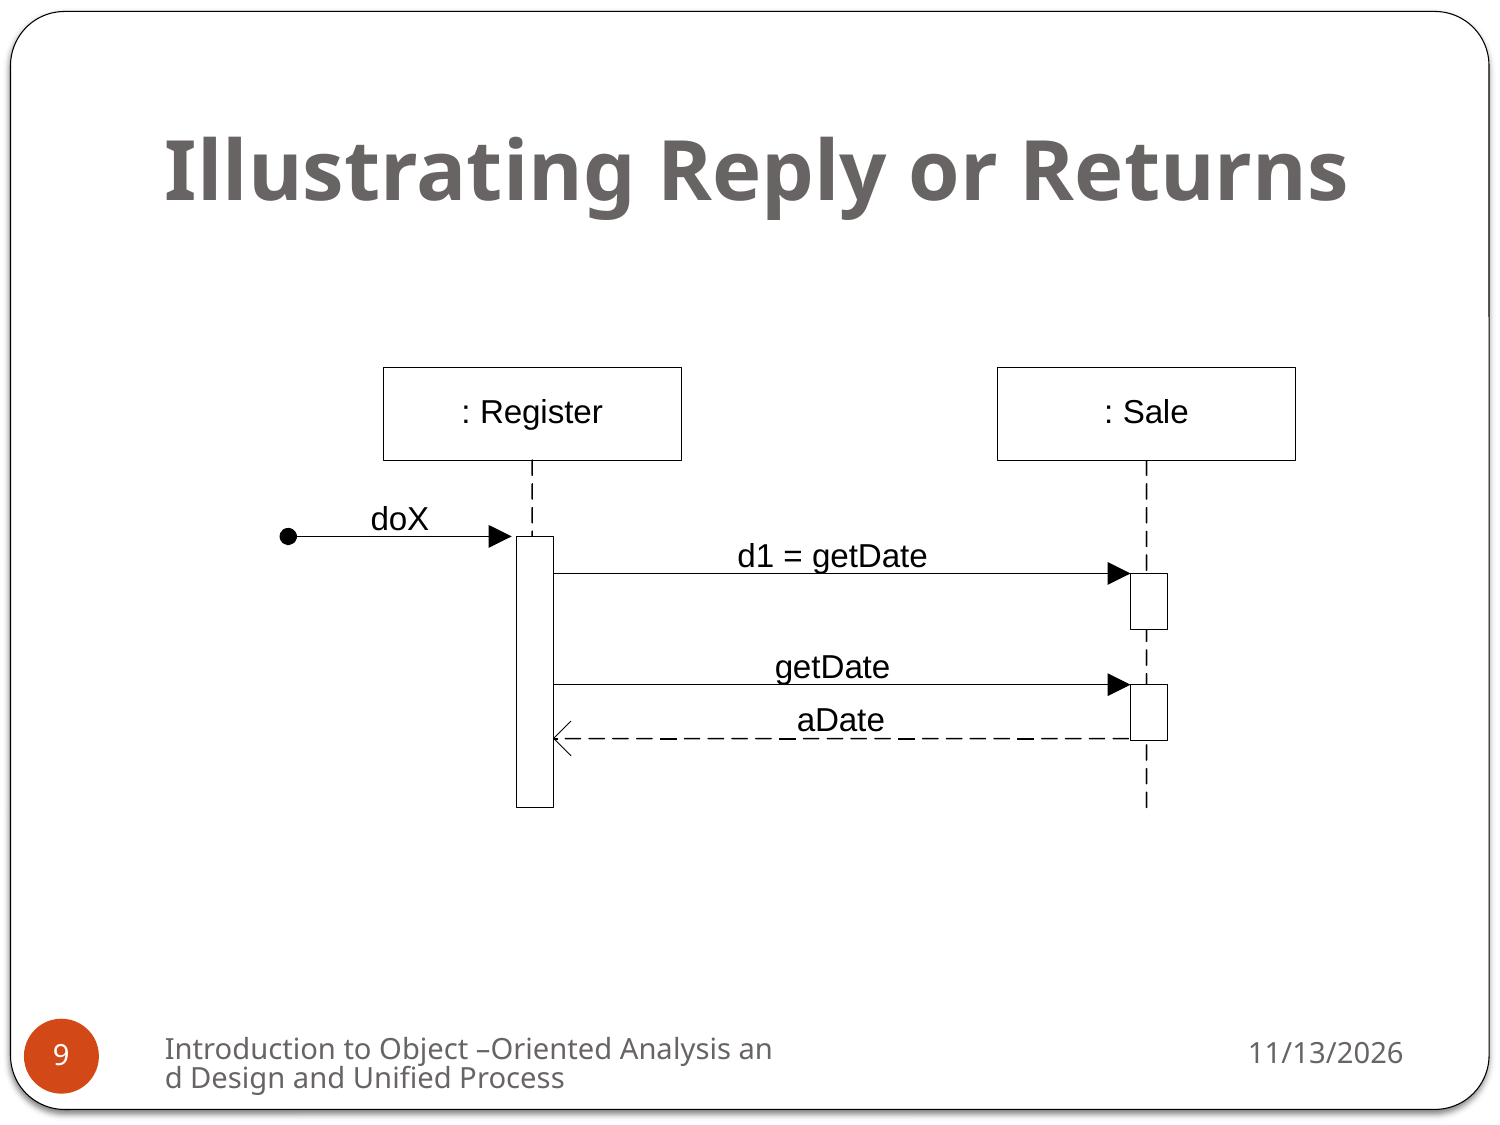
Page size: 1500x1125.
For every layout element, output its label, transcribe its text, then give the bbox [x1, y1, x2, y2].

title Illustrating Reply or Returns [150, 45, 1425, 233]
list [274, 362, 1302, 814]
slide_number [1012, 1015, 1419, 1094]
footer Introduction to Object –Oriented Analysis and Design and Unified Process [150, 1012, 800, 1088]
slide_number 9 [23, 1018, 99, 1094]
